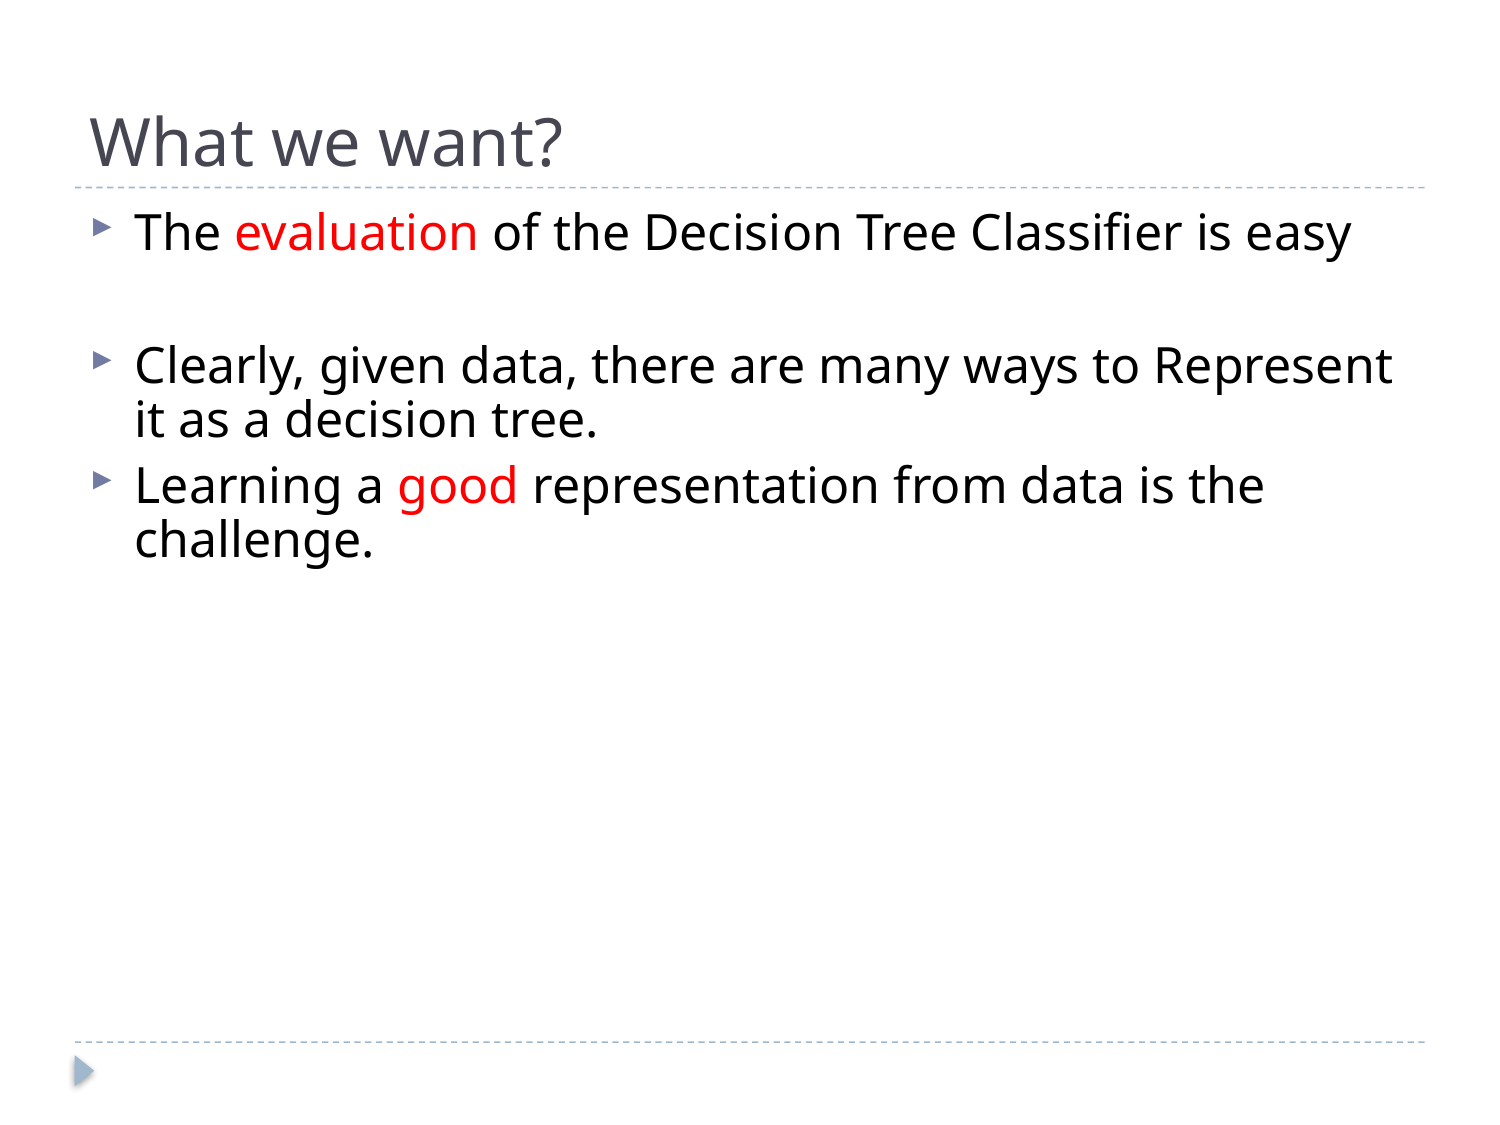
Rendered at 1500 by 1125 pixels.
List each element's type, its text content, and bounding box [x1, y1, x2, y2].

list The evaluation of the Decision Tree Classifier is easy Clearly, given data, there are many ways to Represent it as a decision tree. Learning a good representation from data is the challenge. [75, 200, 1425, 1006]
title What we want? [75, 24, 1425, 188]
